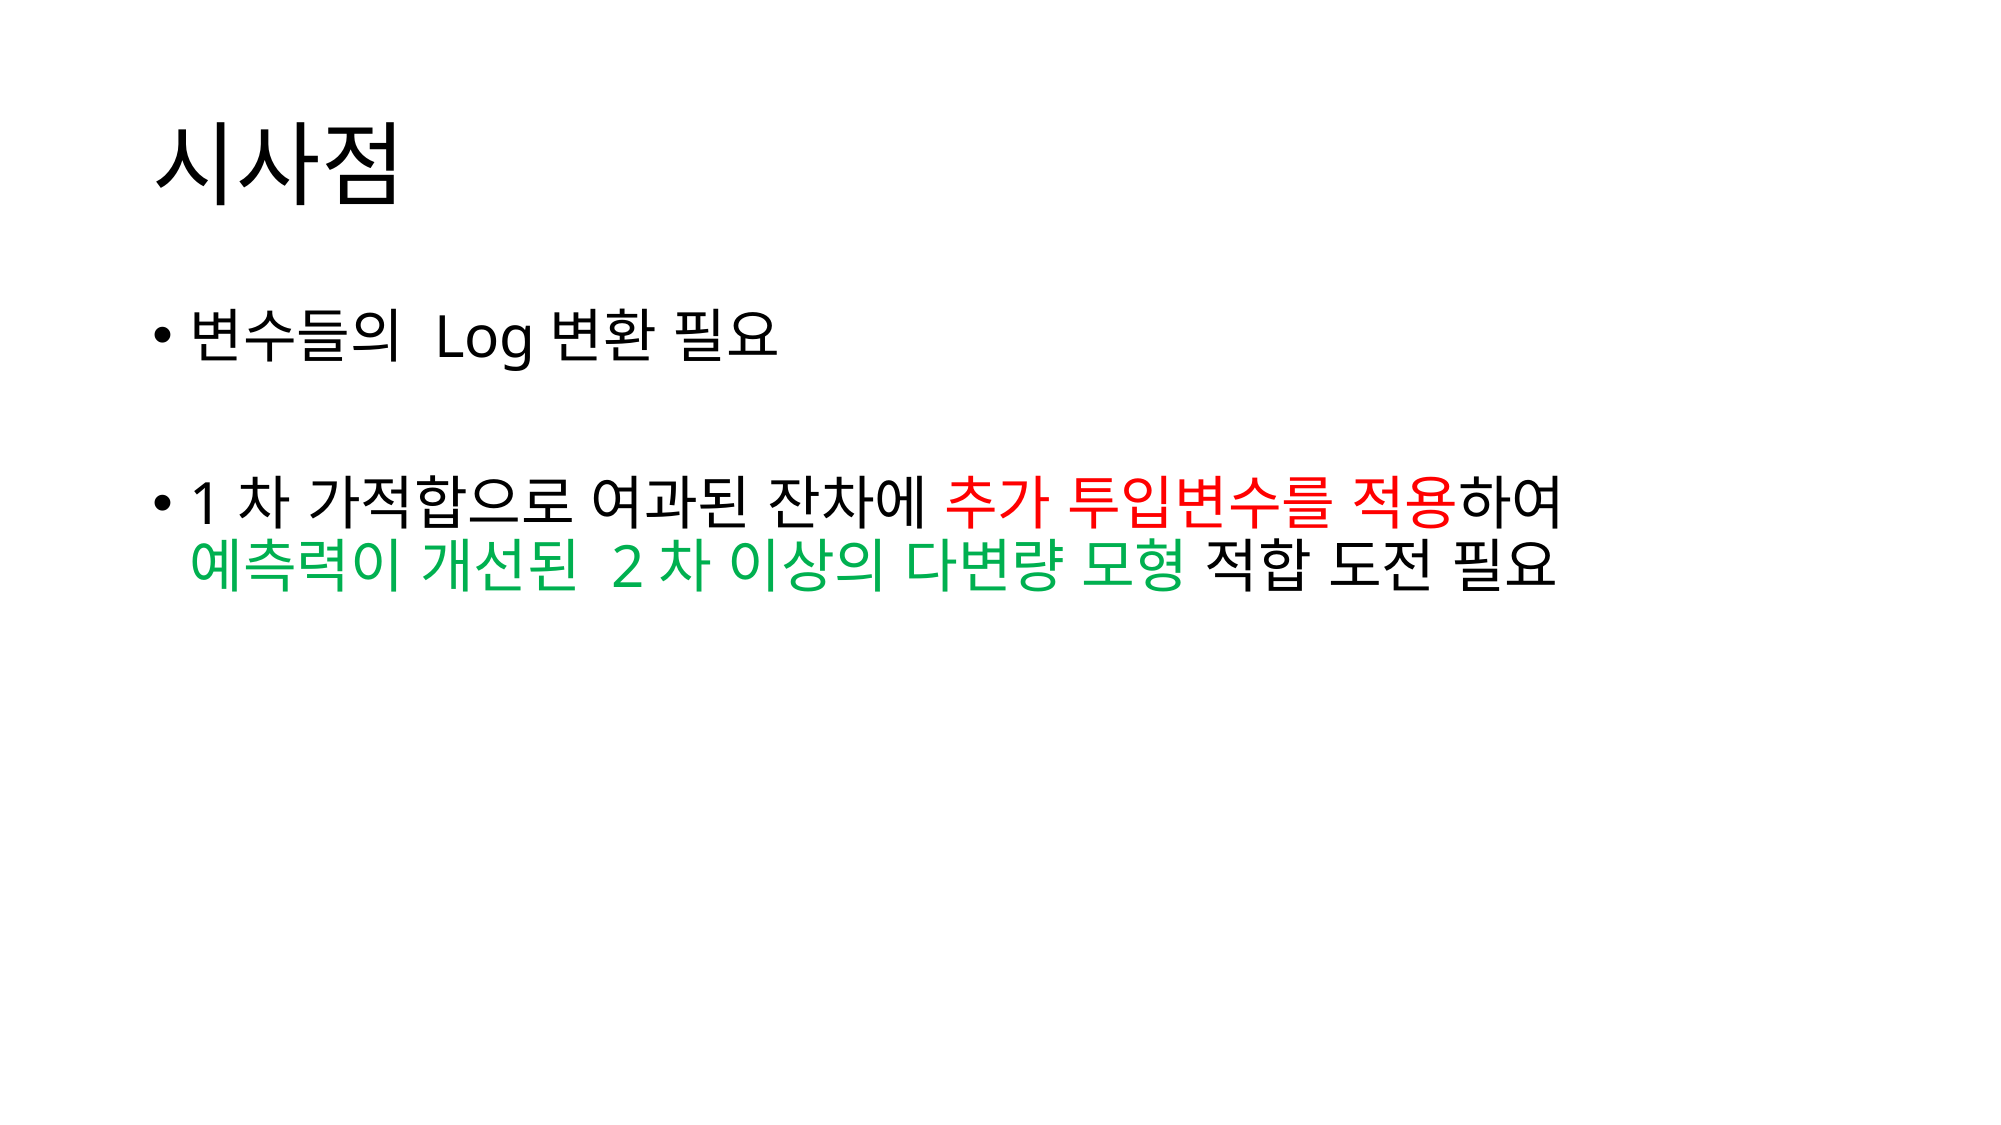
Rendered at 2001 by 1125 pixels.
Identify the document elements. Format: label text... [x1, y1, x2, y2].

list 변수들의 Log변환 필요 1차 가적합으로 여과된 잔차에 추가 투입변수를 적용하여 예측력이 개선된 2차 이상의 다변량 모형 적합 도전 필요 [137, 299, 1863, 1014]
title 시사점 [137, 59, 1863, 278]
